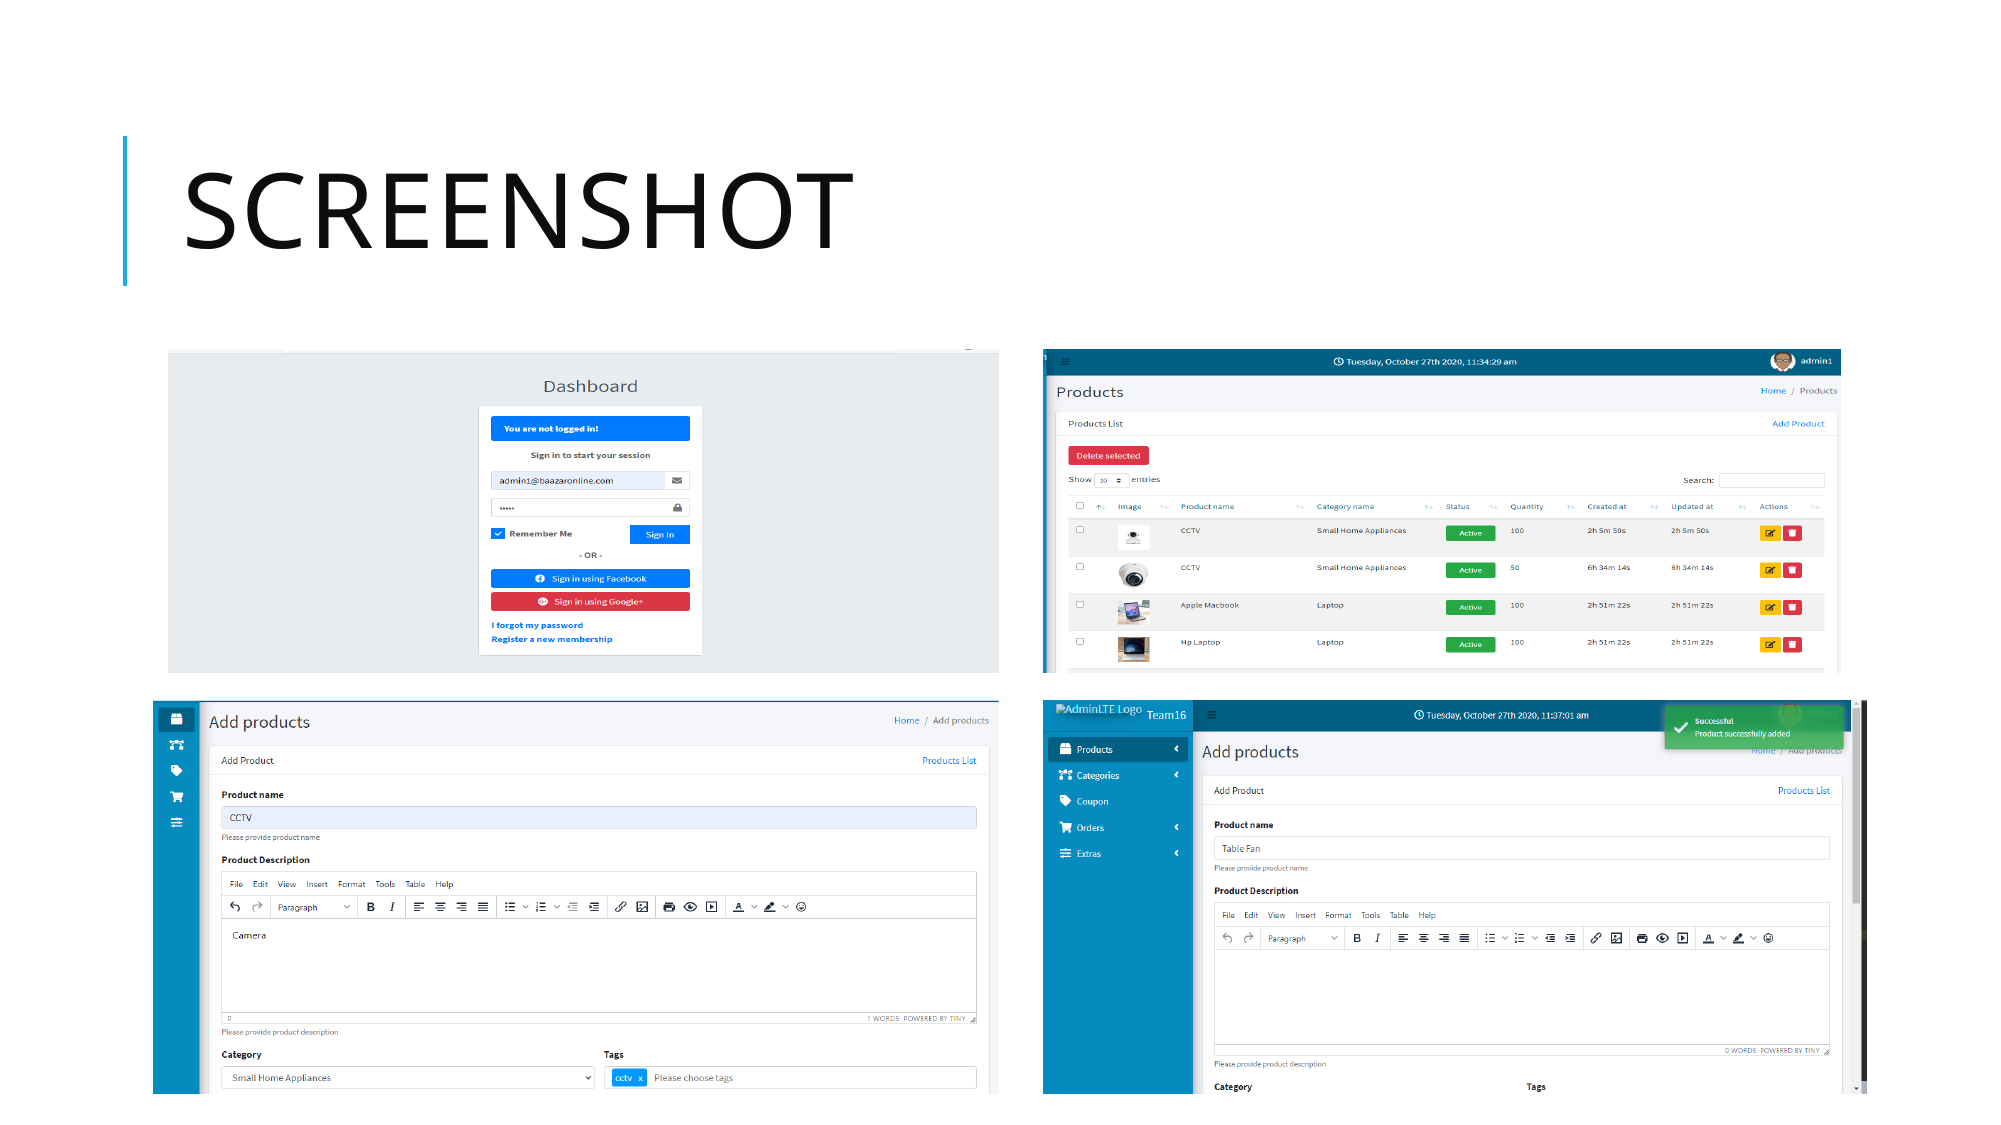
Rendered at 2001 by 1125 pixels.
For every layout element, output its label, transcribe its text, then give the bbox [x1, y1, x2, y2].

picture [1771, 352, 1795, 371]
picture [171, 714, 182, 724]
picture [1063, 824, 1071, 832]
title Screenshot [168, 96, 1763, 342]
picture [170, 741, 179, 749]
picture [1061, 796, 1070, 805]
picture [171, 766, 181, 775]
picture [174, 793, 183, 801]
picture [1057, 705, 1065, 713]
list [167, 348, 999, 674]
picture [1194, 700, 1868, 1094]
picture [1060, 770, 1072, 779]
picture [1060, 744, 1071, 754]
picture [1047, 376, 1841, 674]
picture [200, 703, 999, 1094]
